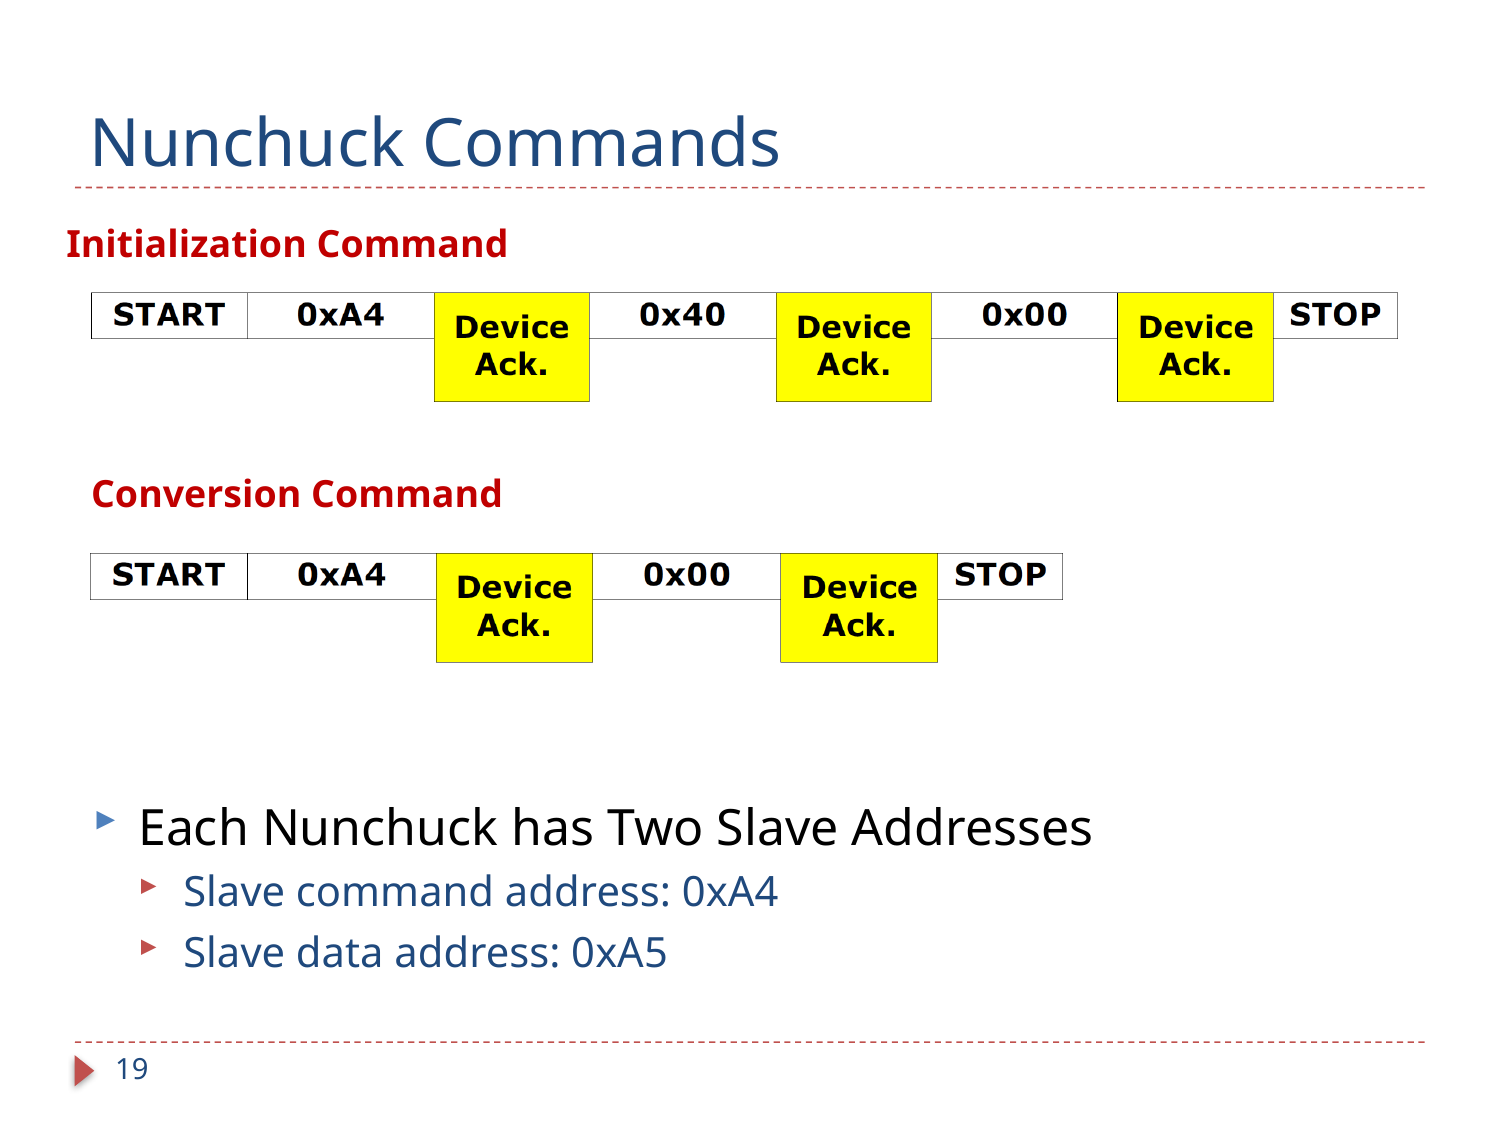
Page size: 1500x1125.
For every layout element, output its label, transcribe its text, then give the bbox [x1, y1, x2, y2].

text_box Initialization Command [51, 212, 524, 273]
slide_number 19 [100, 1042, 426, 1103]
title Nunchuck Commands [75, 24, 1425, 188]
list Each Nunchuck has Two Slave Addresses Slave command address: 0xA4 Slave data address: 0xA5 [78, 787, 1429, 935]
picture [87, 549, 1076, 668]
text_box Conversion Command [76, 462, 519, 523]
picture [87, 287, 1473, 413]
